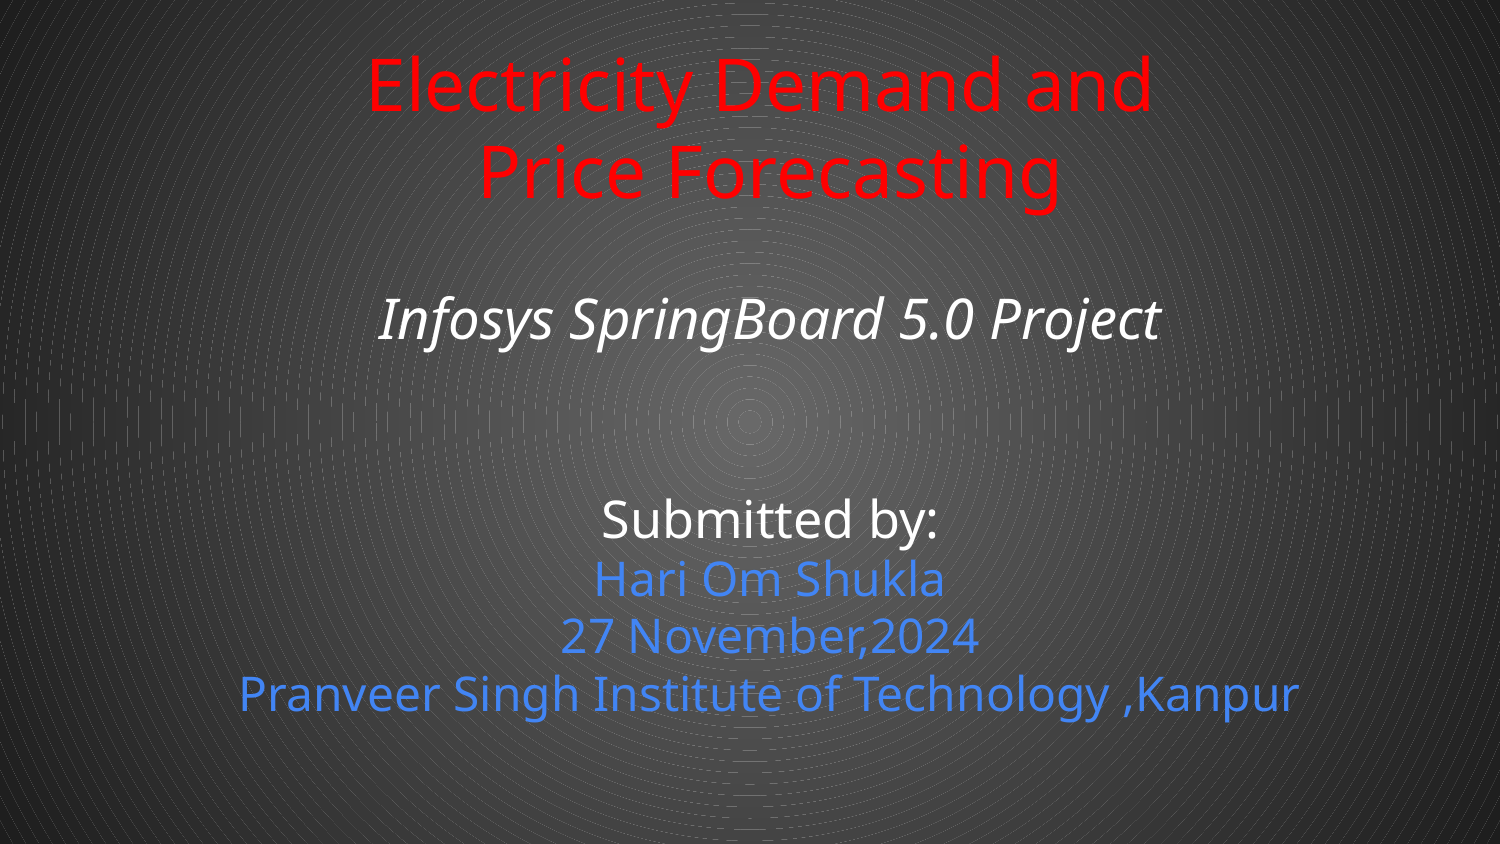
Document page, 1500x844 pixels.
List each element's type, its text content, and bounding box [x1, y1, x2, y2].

text_box Electricity Demand and Price Forecasting Infosys SpringBoard 5.0 Project Submitted by: Hari Om Shukla 27 November,2024 Pranveer Singh Institute of Technology ,Kanpur [99, 23, 1443, 736]
